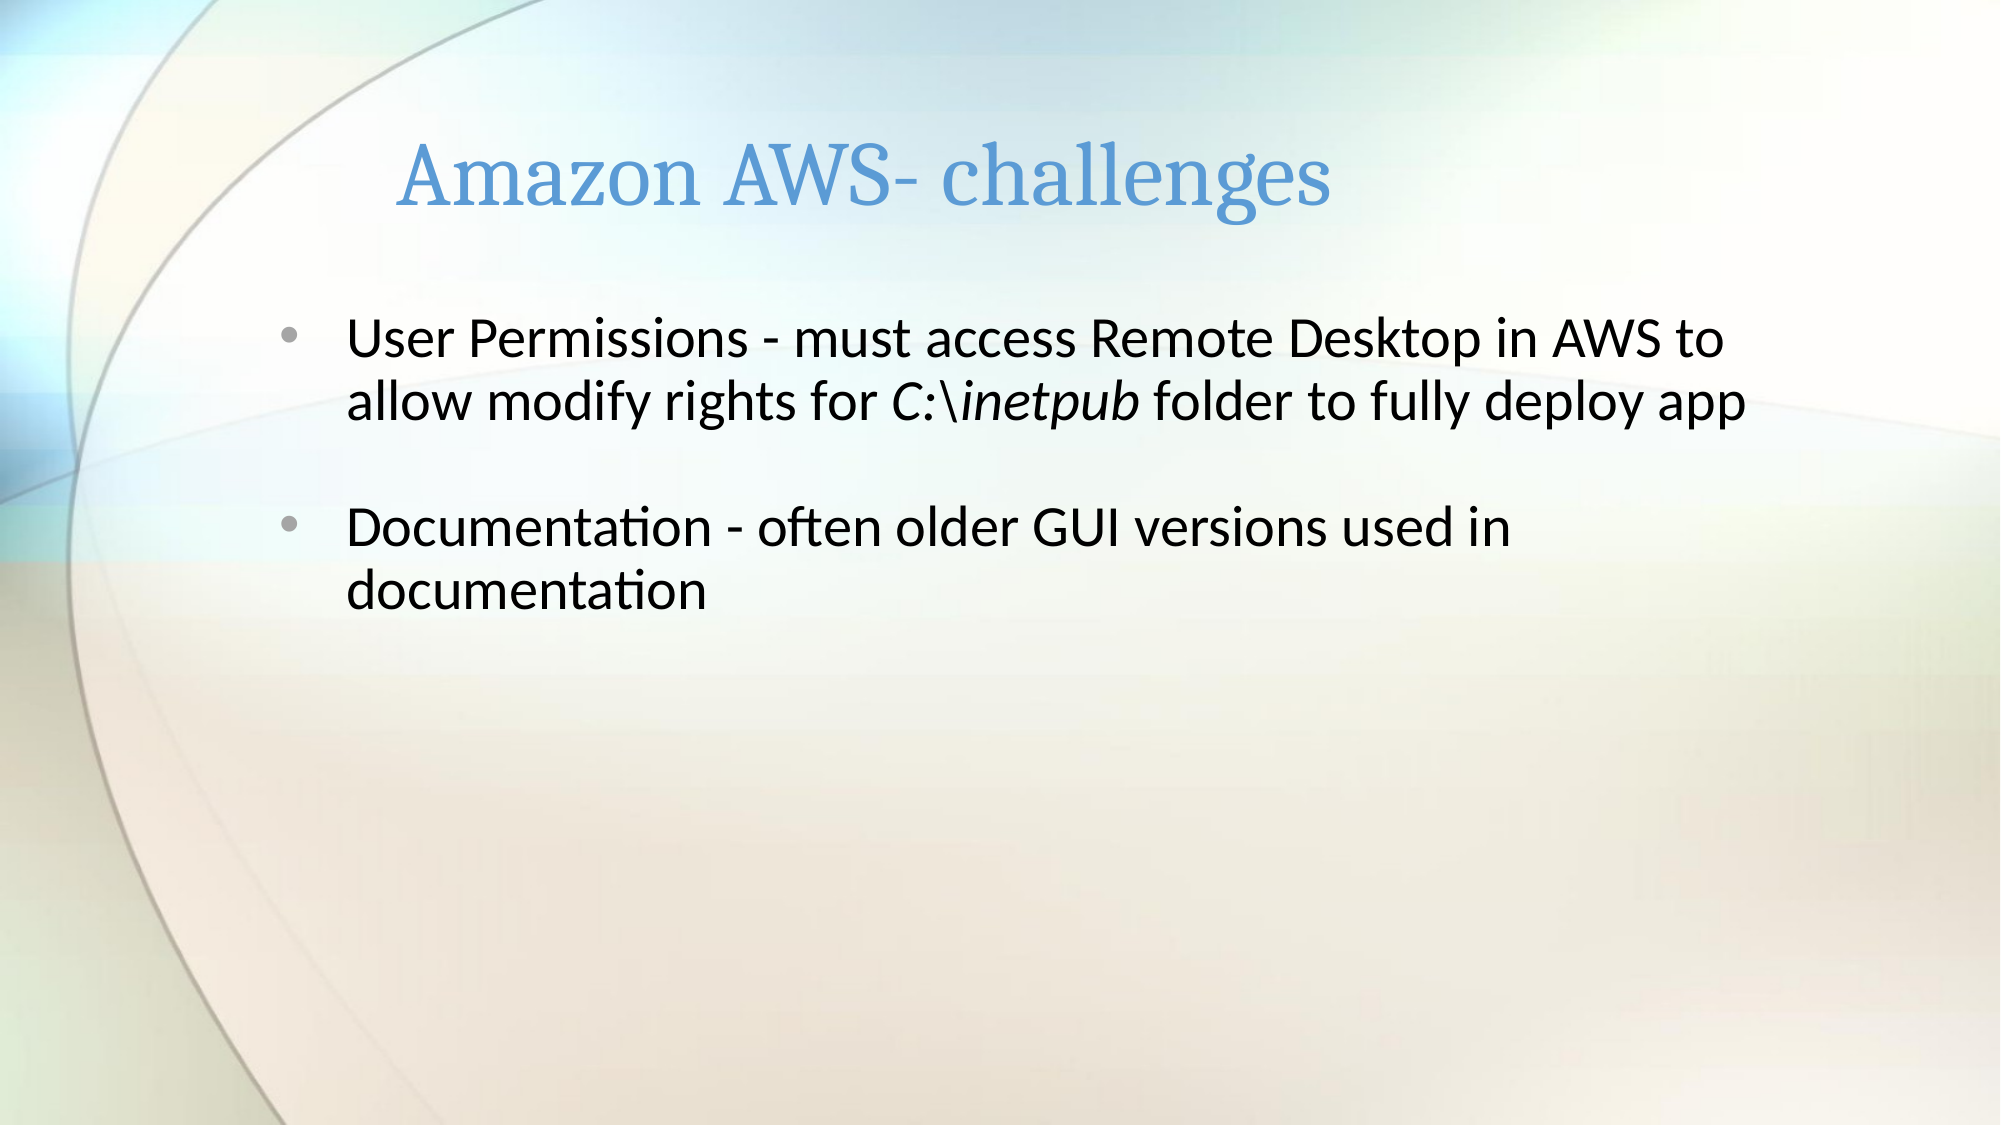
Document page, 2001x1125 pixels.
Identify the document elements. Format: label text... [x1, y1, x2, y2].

title Amazon AWS- challenges [381, 59, 1863, 278]
list User Permissions - must access Remote Desktop in AWS to allow modify rights for C:\inetpub folder to fully deploy app Documentation - often older GUI versions used in documentation [256, 299, 1863, 1014]
picture [0, 0, 2001, 1125]
